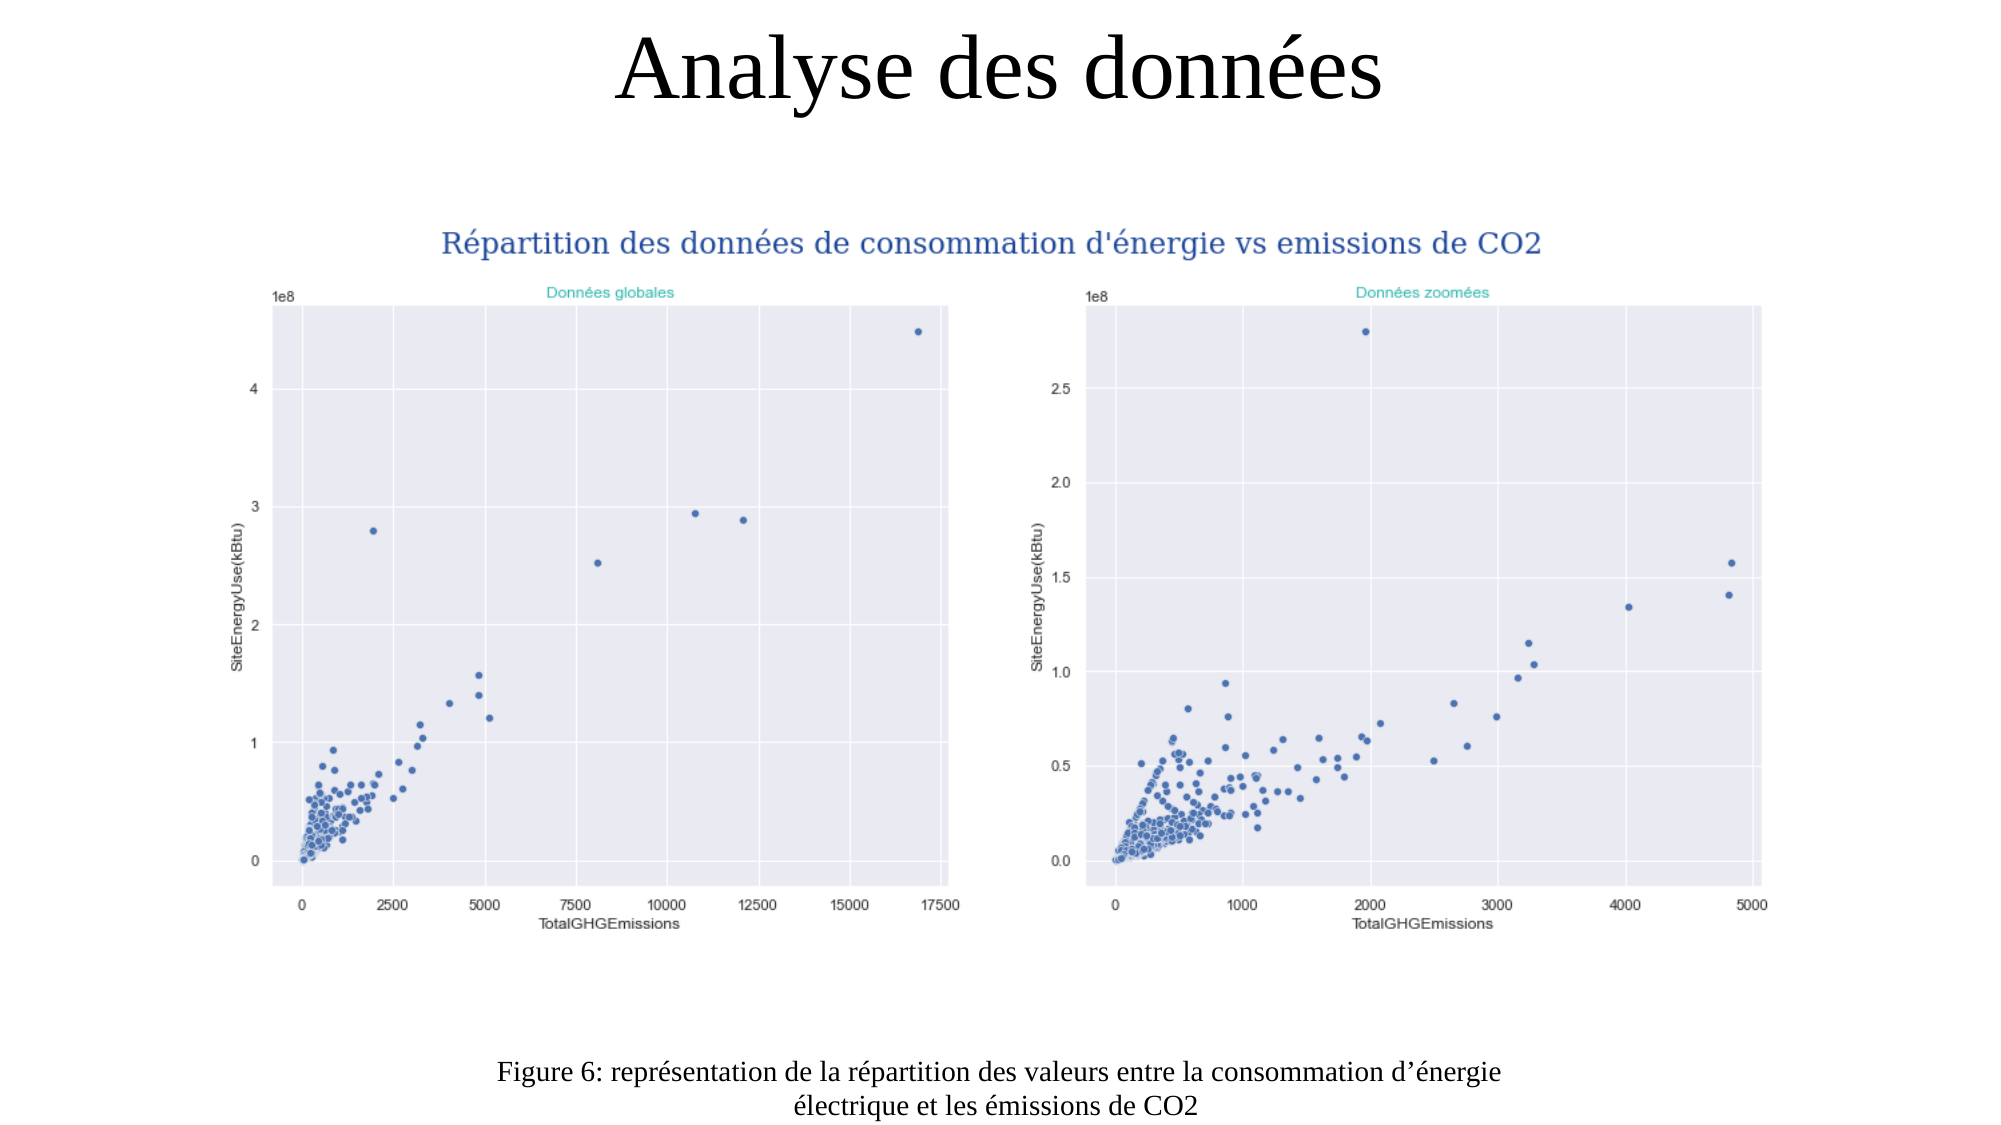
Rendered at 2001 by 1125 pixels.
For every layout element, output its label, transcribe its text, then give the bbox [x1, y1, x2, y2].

picture [222, 219, 1778, 941]
text_box Figure 6: représentation de la répartition des valeurs entre la consommation d’énergie électrique et les émissions de CO2 [428, 1048, 1572, 1125]
title Analyse des données [0, 0, 2000, 139]
